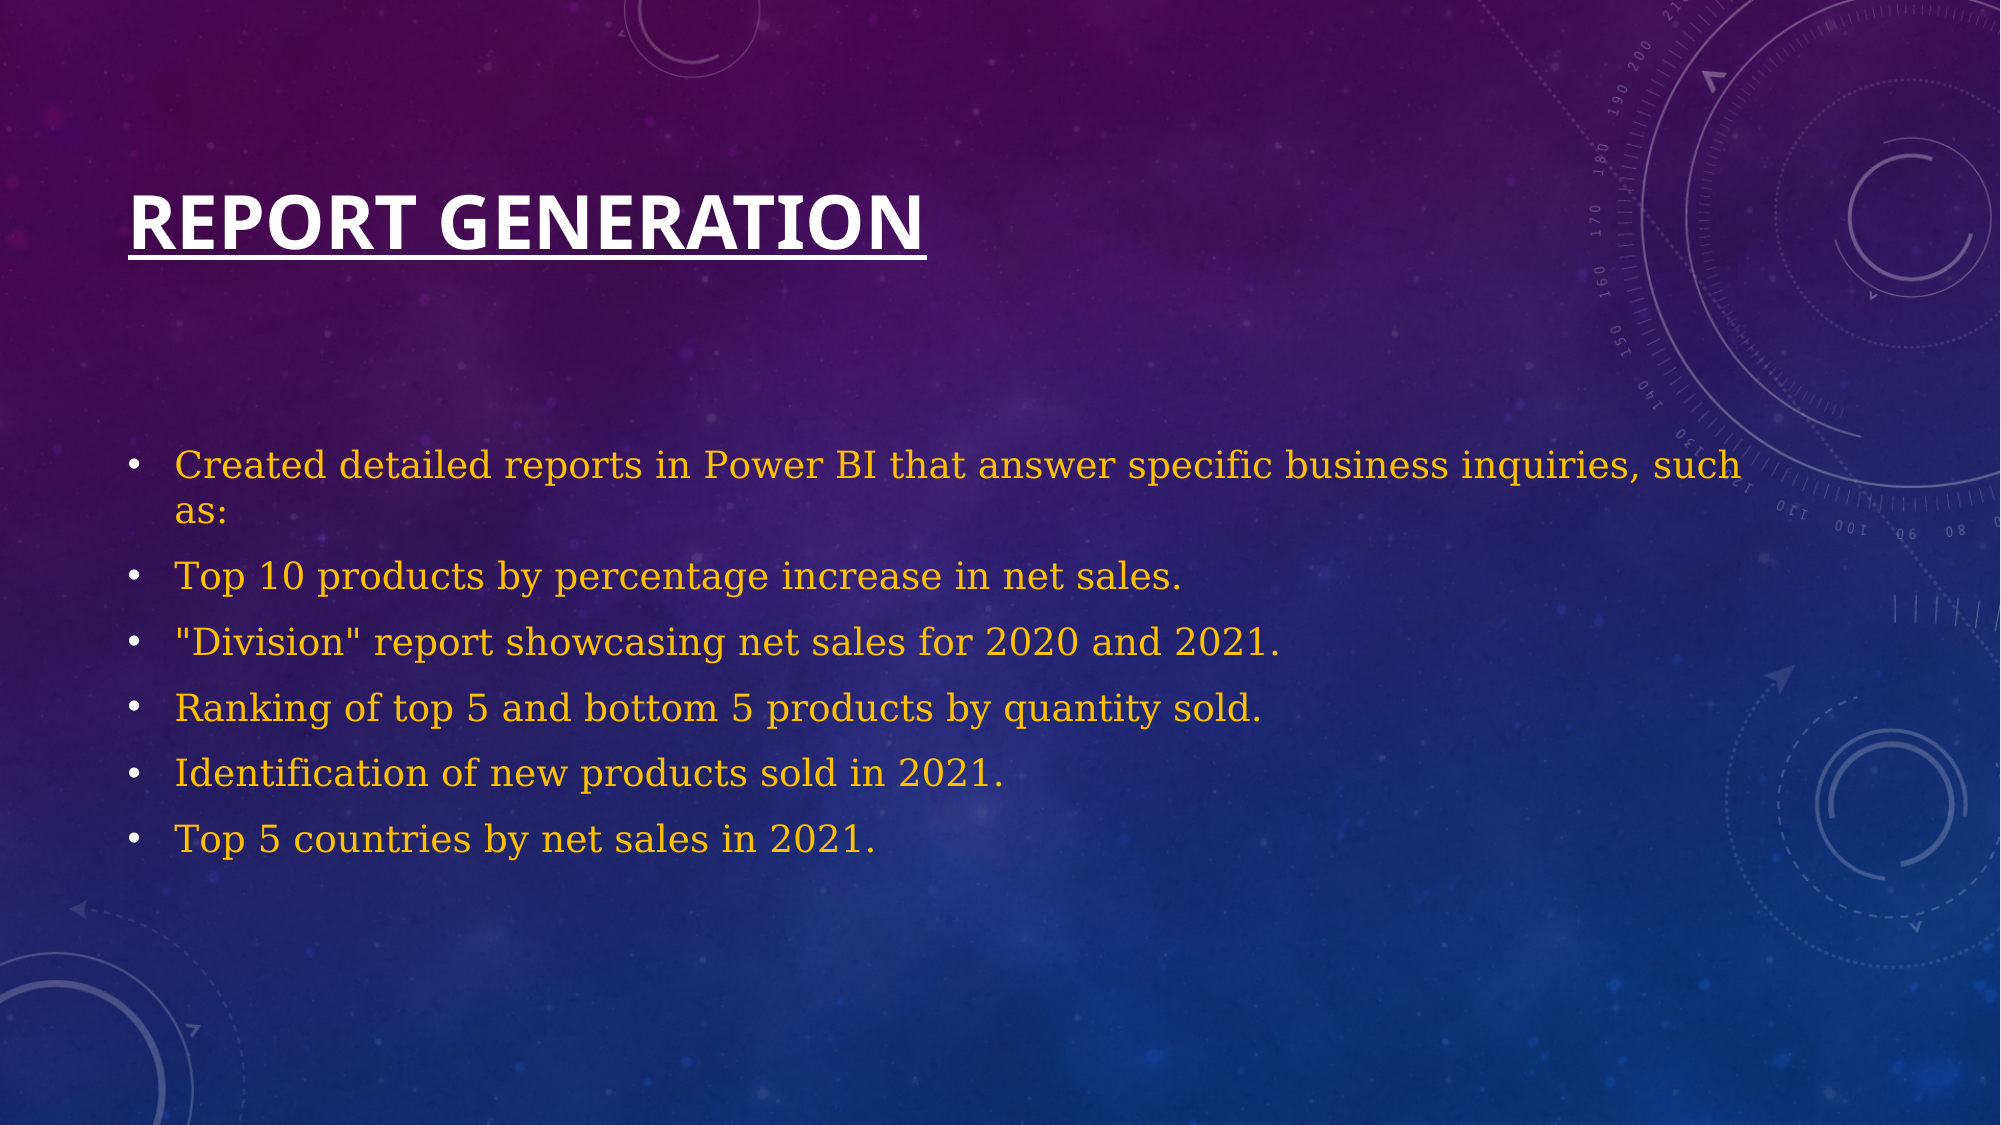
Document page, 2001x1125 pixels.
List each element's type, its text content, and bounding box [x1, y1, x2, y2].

list Created detailed reports in Power BI that answer specific business inquiries, such as: Top 10 products by percentage increase in net sales. "Division" report showcasing net sales for 2020 and 2021. Ranking of top 5 and bottom 5 products by quantity sold. Identification of new products sold in 2021. Top 5 countries by net sales in 2021. [112, 351, 1775, 950]
picture [0, 0, 2001, 1125]
title Report Generation [112, 99, 1775, 339]
